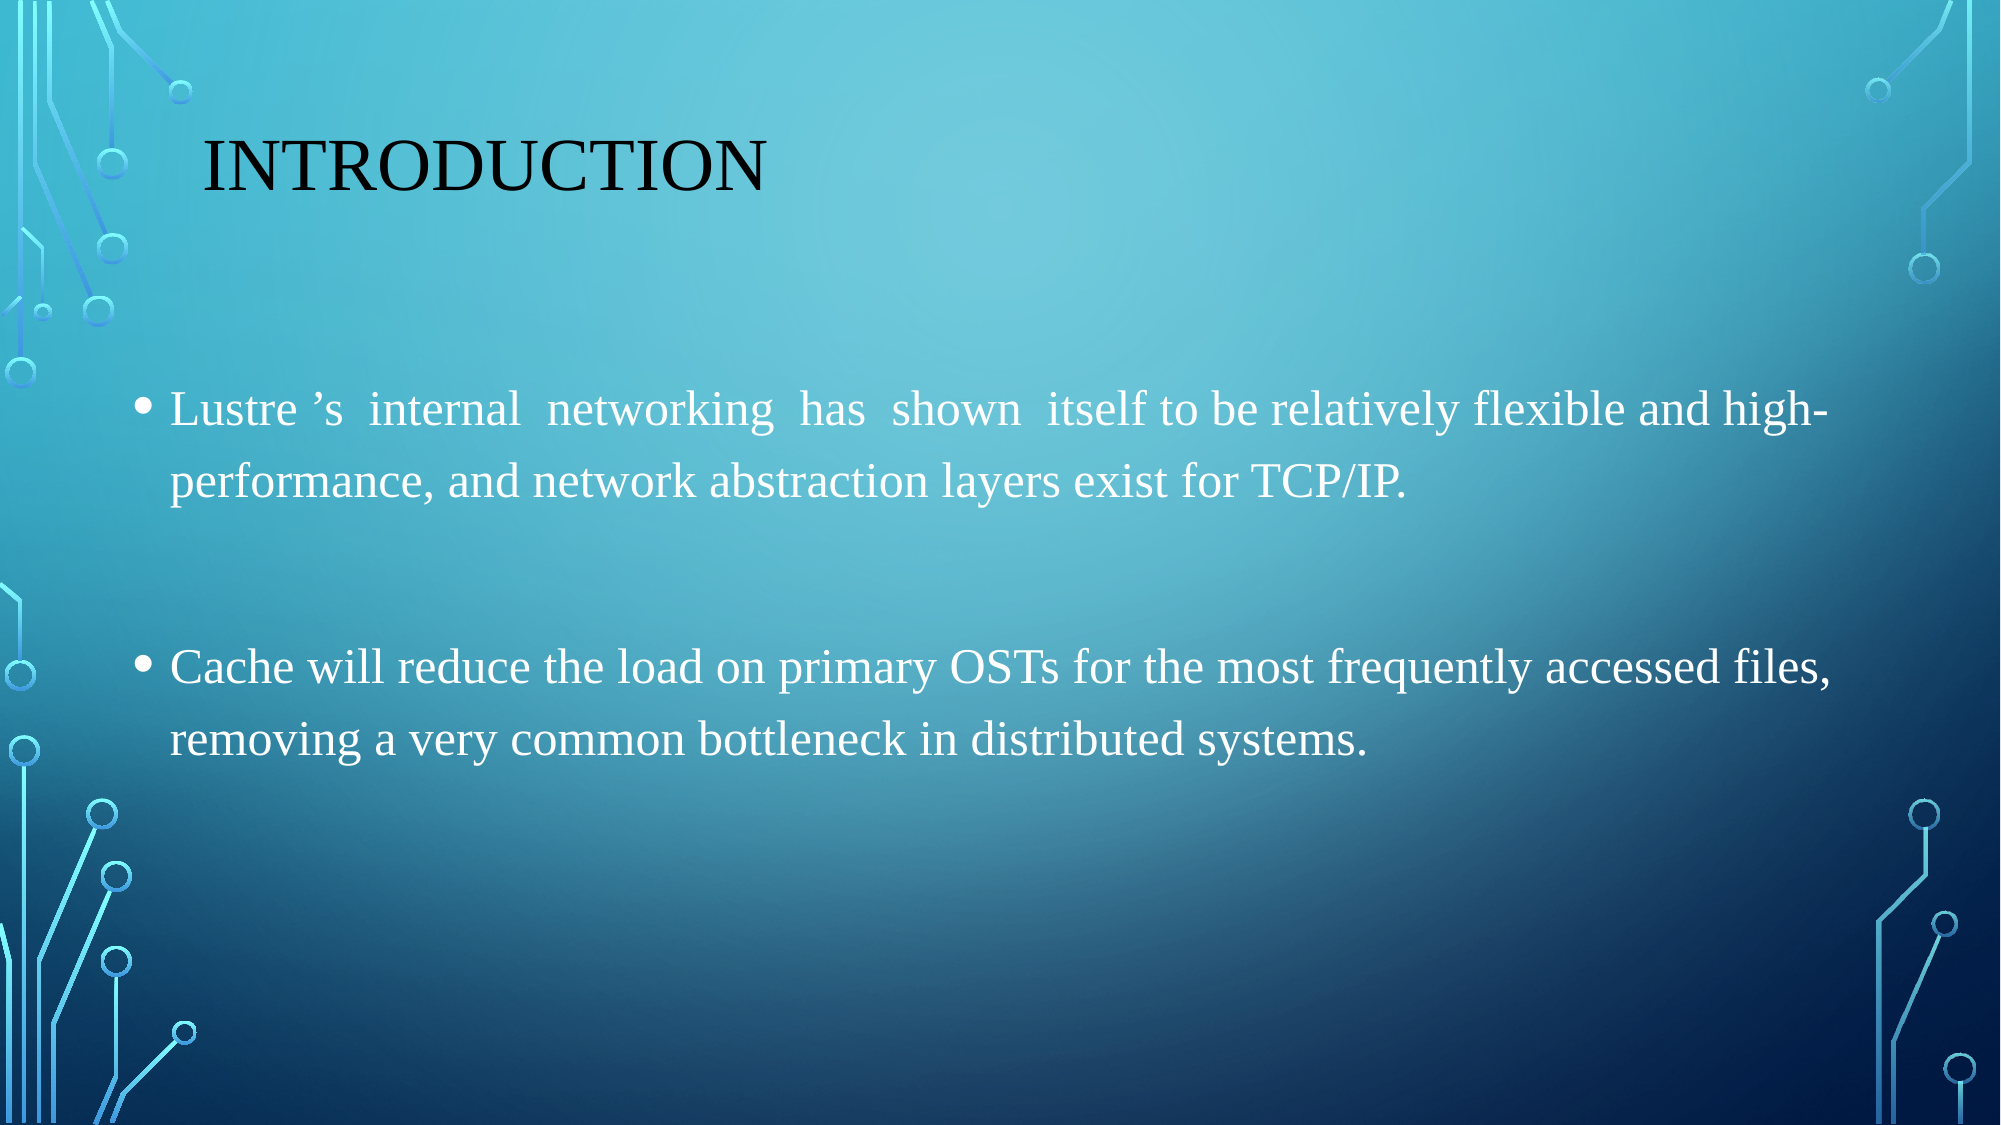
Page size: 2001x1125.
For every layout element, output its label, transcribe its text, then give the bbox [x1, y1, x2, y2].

list Lustre ’s internal networking has shown itself to be relatively flexible and high-performance, and network abstraction layers exist for TCP/IP. Cache will reduce the load on primary OSTs for the most frequently accessed files, removing a very common bottleneck in distributed systems. [117, 355, 1883, 990]
title Introduction [187, 101, 1813, 232]
